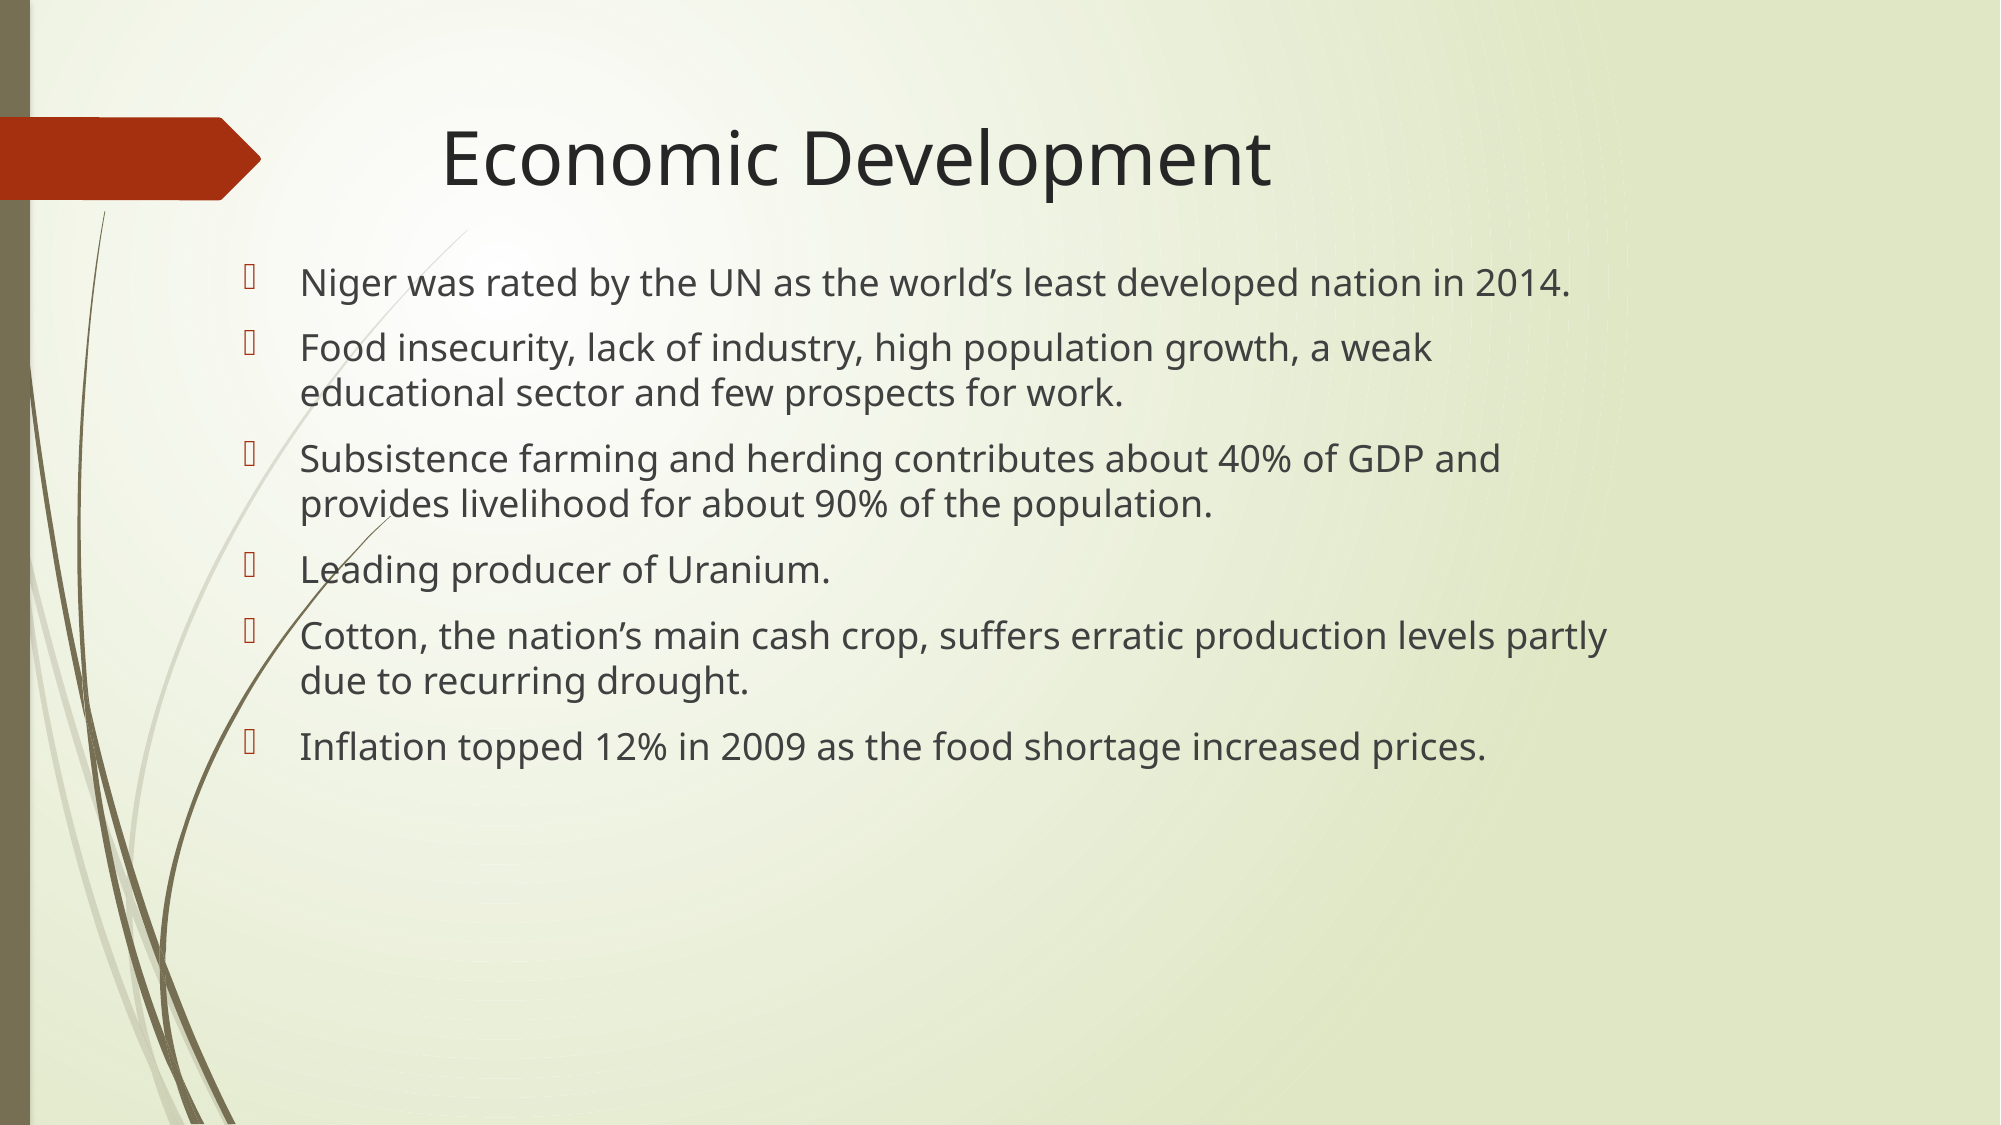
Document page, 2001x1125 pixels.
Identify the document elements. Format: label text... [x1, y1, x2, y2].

title Economic Development [425, 102, 1888, 313]
list Niger was rated by the UN as the world’s least developed nation in 2014. Food insecurity, lack of industry, high population growth, a weak educational sector and few prospects for work. Subsistence farming and herding contributes about 40% of GDP and provides livelihood for about 90% of the population. Leading producer of Uranium. Cotton, the nation’s main cash crop, suffers erratic production levels partly due to recurring drought. Inflation topped 12% in 2009 as the food shortage increased prices. [228, 250, 1664, 1055]
